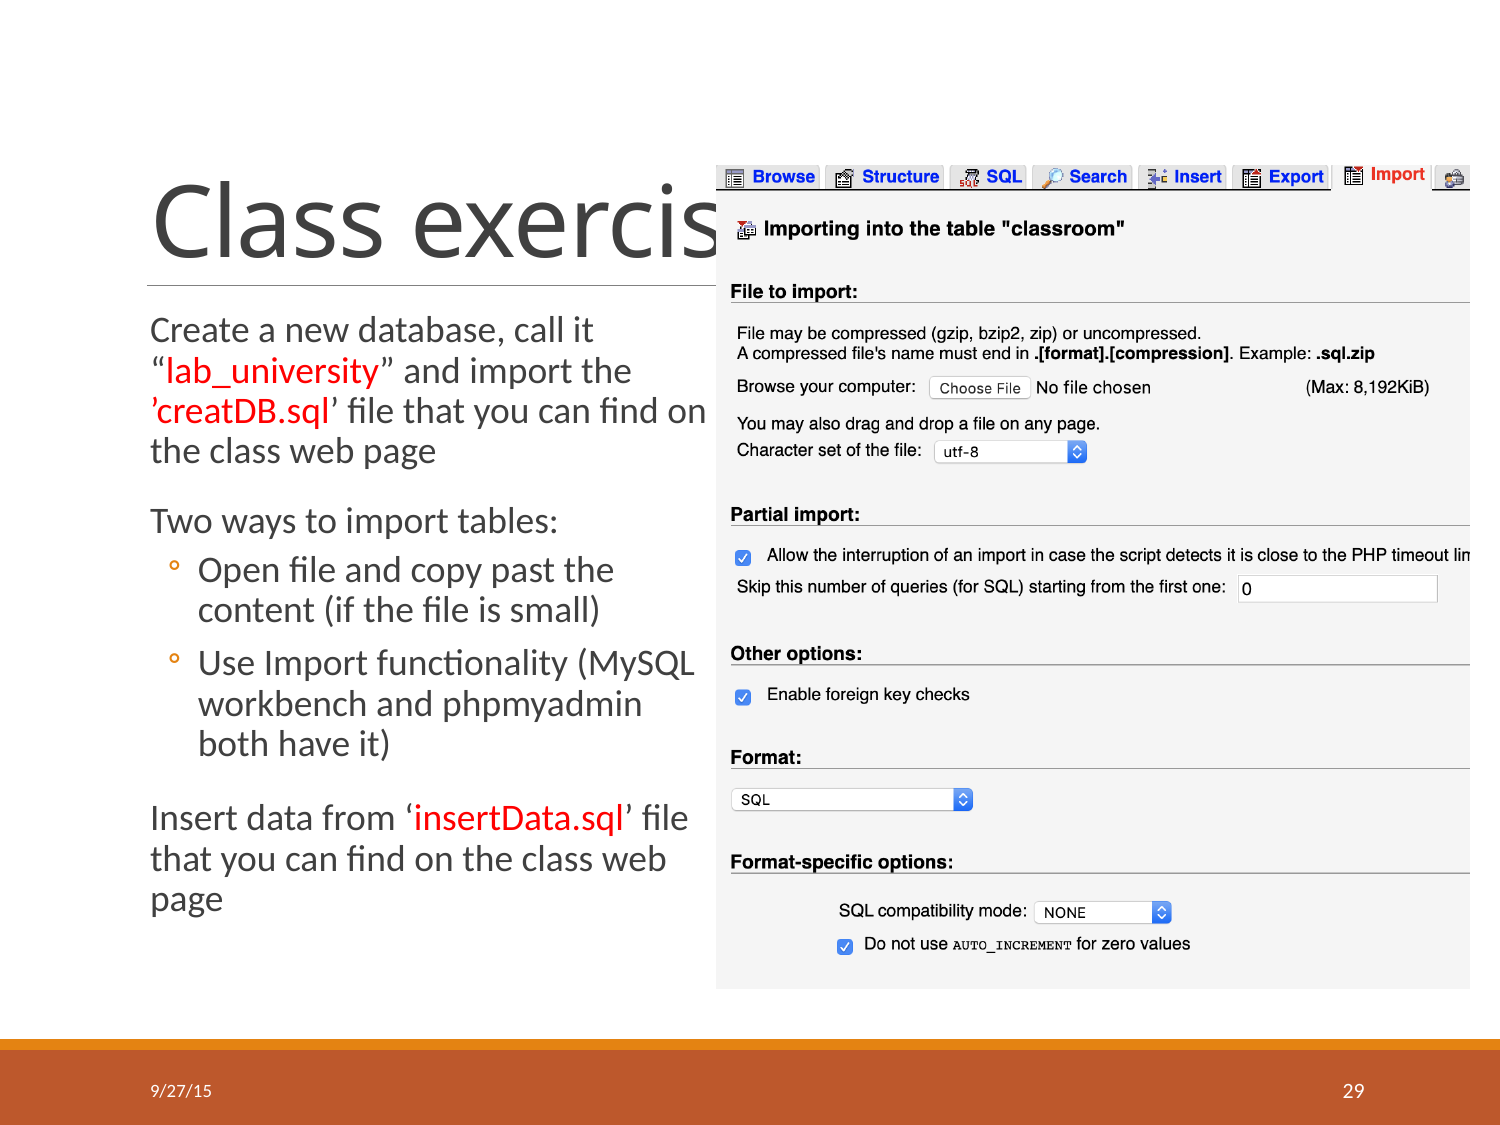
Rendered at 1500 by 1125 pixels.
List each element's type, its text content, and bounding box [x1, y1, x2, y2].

list Create a new database, call it “lab_university” and import the ’creatDB.sql’ file that you can find on the class web page Two ways to import tables: Open file and copy past the content (if the file is small) Use Import functionality (MySQL workbench and phpmyadmin both have it) Insert data from ‘insertData.sql’ file that you can find on the class web page [135, 302, 713, 963]
picture [715, 165, 1471, 989]
title Class exercise [135, 47, 1373, 285]
slide_number 29 [1218, 1059, 1380, 1120]
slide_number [135, 1059, 440, 1120]
